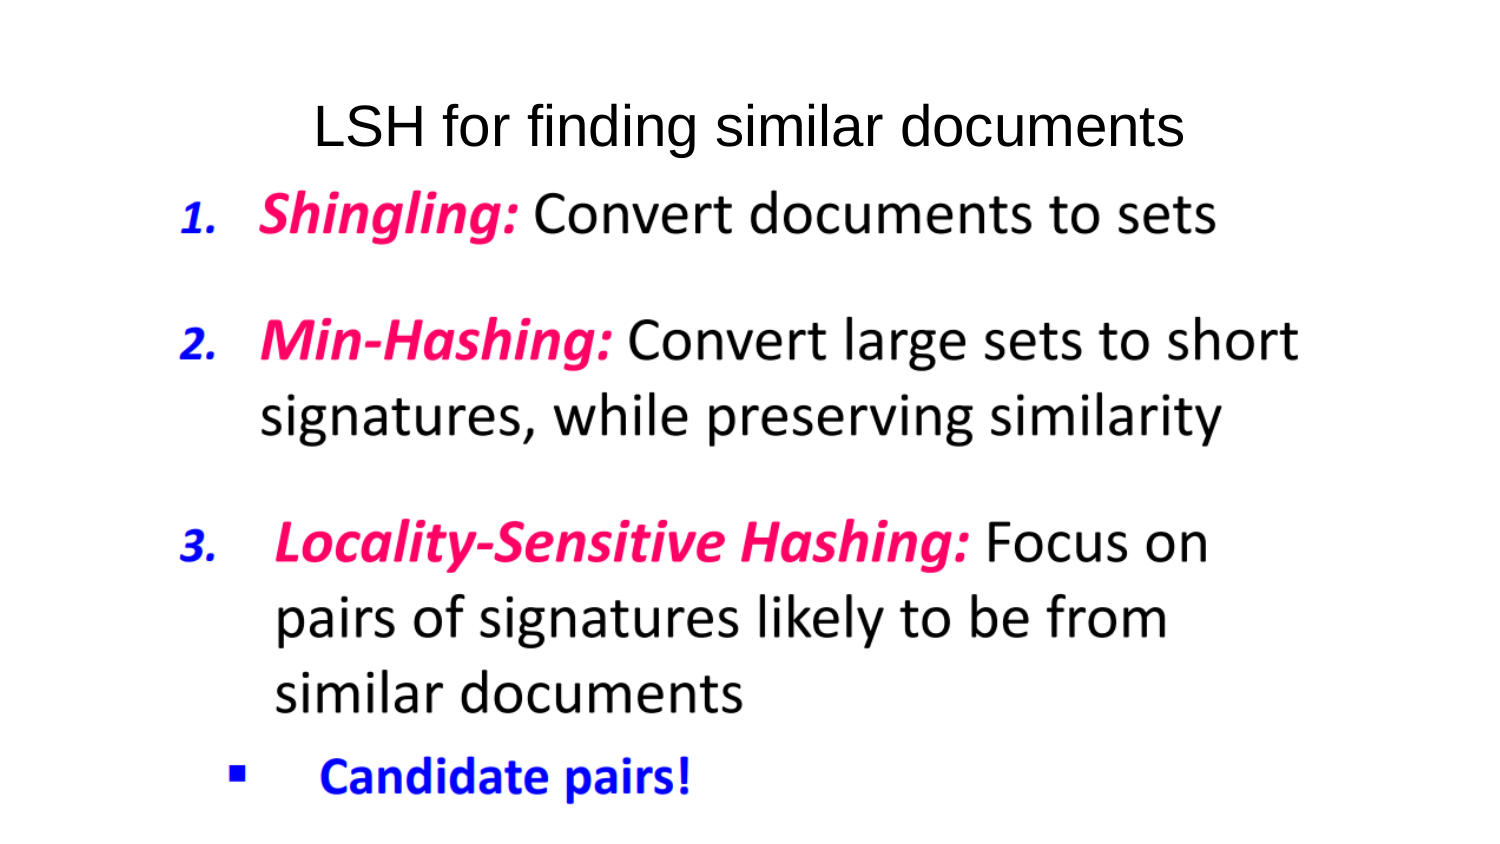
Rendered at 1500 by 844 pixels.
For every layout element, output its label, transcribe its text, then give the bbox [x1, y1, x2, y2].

title LSH for finding similar documents [51, 72, 1449, 167]
picture [172, 179, 1305, 816]
